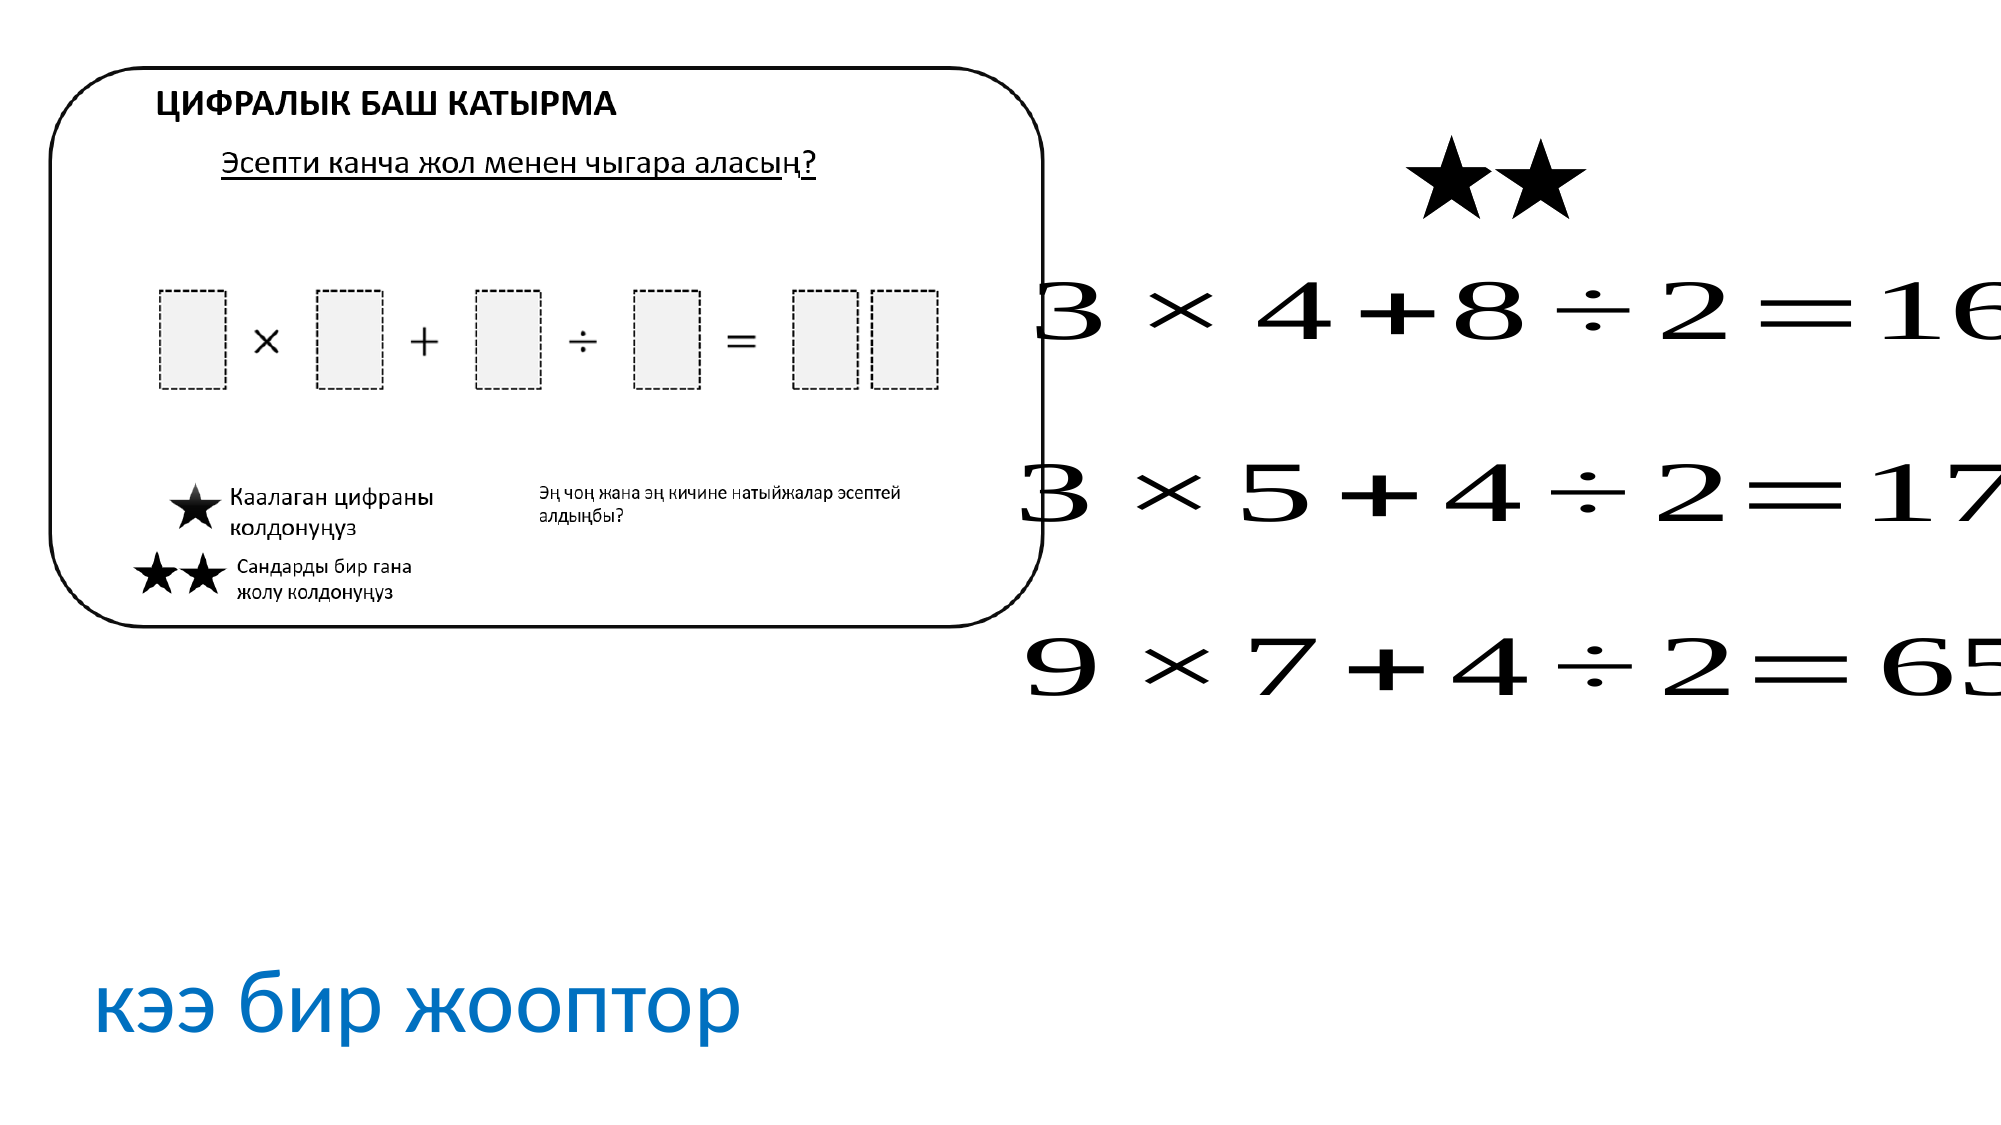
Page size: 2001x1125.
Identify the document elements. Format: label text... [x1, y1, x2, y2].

text_box [1483, 128, 1598, 228]
picture [37, 65, 1050, 629]
text_box [1394, 124, 1509, 228]
text_box кээ бир жооптор [78, 933, 1079, 1058]
